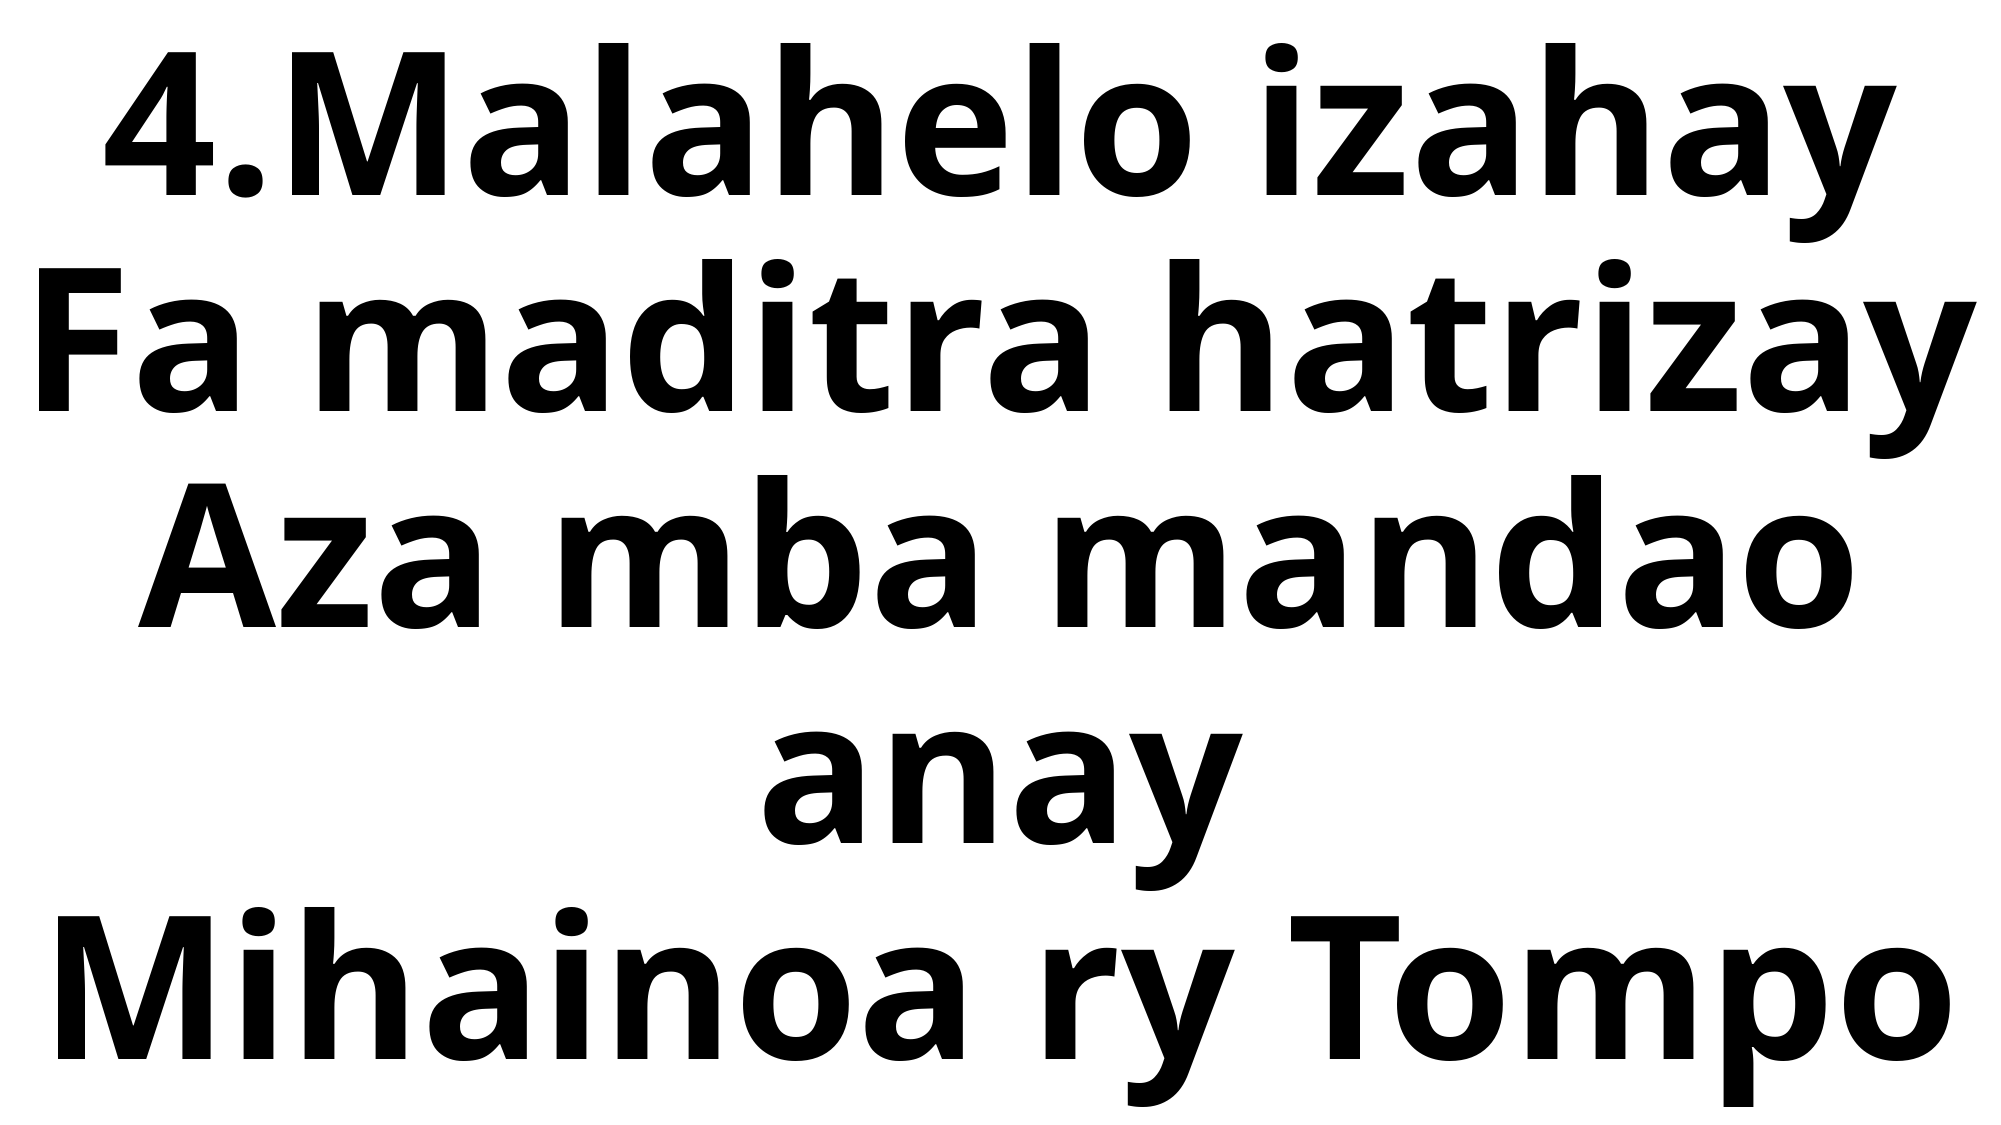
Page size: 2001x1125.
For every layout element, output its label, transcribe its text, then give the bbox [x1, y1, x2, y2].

title 4.Malahelo izahay Fa maditra hatrizay Aza mba mandao anay Mihainoa ry Tompo [0, 0, 2000, 1125]
